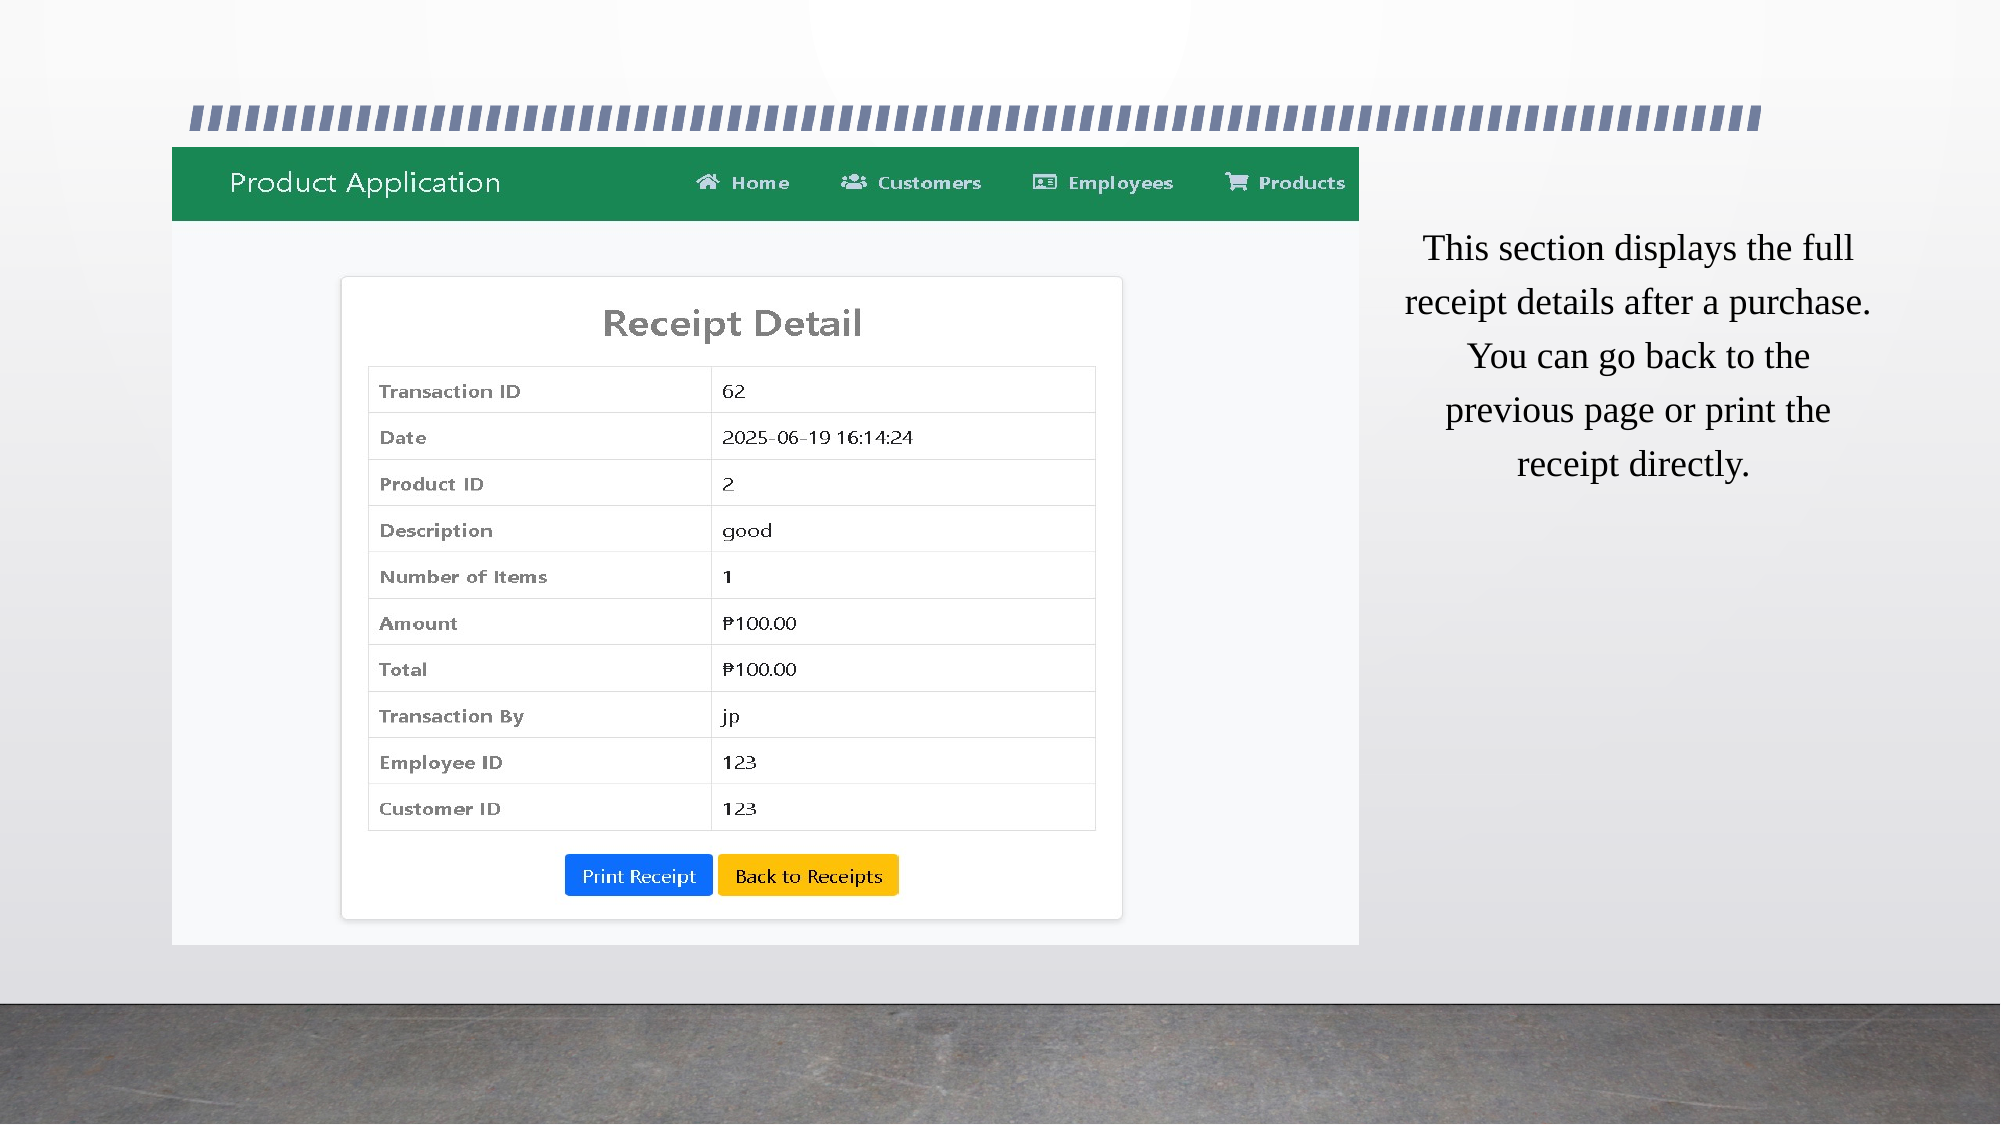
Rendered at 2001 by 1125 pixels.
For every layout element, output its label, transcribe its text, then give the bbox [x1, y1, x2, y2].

text_box This section displays the full receipt details after a purchase. You can go back to the previous page or print the receipt directly. [1387, 206, 1890, 916]
picture [171, 147, 1359, 946]
picture [186, 105, 1761, 131]
picture [0, 1004, 2000, 1124]
